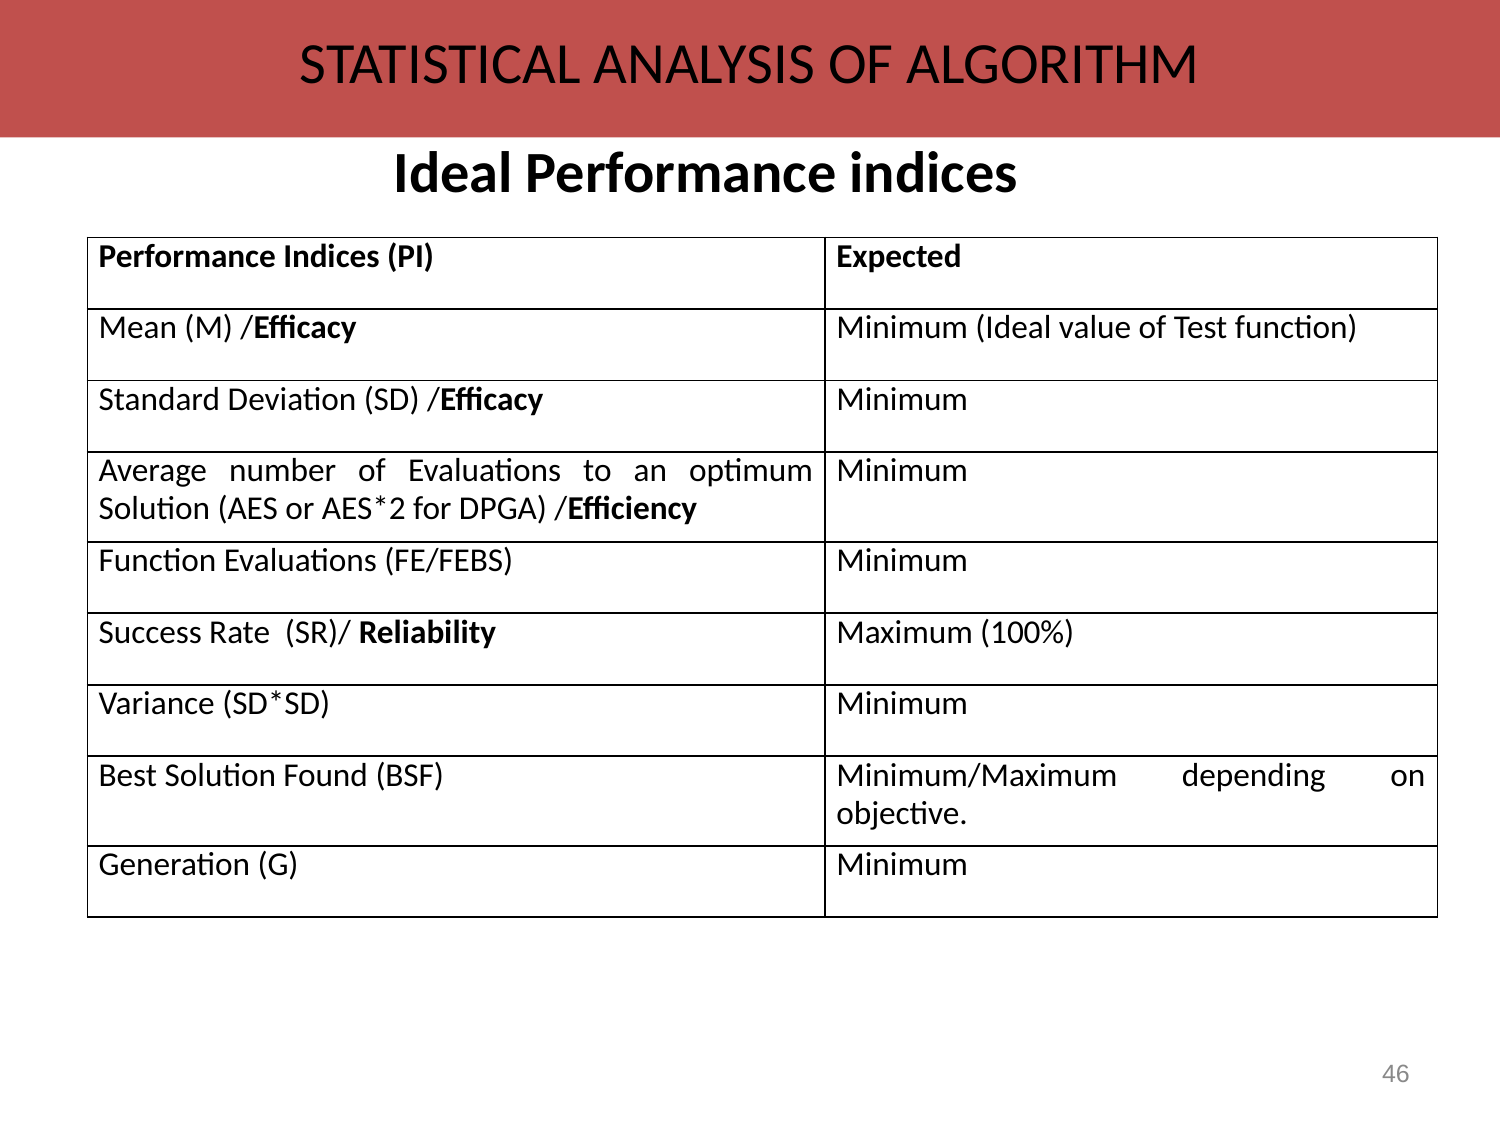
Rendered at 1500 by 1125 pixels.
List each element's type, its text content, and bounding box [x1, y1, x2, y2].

table_cell Minimum [826, 543, 1437, 612]
table_cell Generation (G) [88, 847, 824, 916]
text_box Statistical analysis of algorithm [0, 0, 1500, 138]
table_cell Maximum (100%) [826, 614, 1437, 684]
table_cell Best Solution Found (BSF) [88, 757, 824, 845]
table_cell Minimum [826, 847, 1437, 916]
title Ideal Performance indices [0, 138, 1425, 238]
table_cell Success Rate (SR)/ Reliability [88, 614, 824, 684]
table_cell Minimum [826, 686, 1437, 755]
table_cell Function Evaluations (FE/FEBS) [88, 543, 824, 612]
table_header Expected [826, 238, 1437, 308]
table_cell Minimum [826, 453, 1437, 541]
table_cell Minimum/Maximum depending on objective. [826, 757, 1437, 845]
table_cell Minimum (Ideal value of Test function) [826, 310, 1437, 380]
table_cell Minimum [826, 381, 1437, 451]
slide_number 46 [1074, 1042, 1425, 1103]
table_cell Mean (M) /Efficacy [88, 310, 824, 380]
table_header Performance Indices (PI) [88, 238, 824, 308]
table_cell Variance (SD*SD) [88, 686, 824, 755]
table_cell Standard Deviation (SD) /Efficacy [88, 381, 824, 451]
table_cell Average number of Evaluations to an optimum Solution (AES or AES*2 for DPGA) /Efficiency [88, 453, 824, 541]
